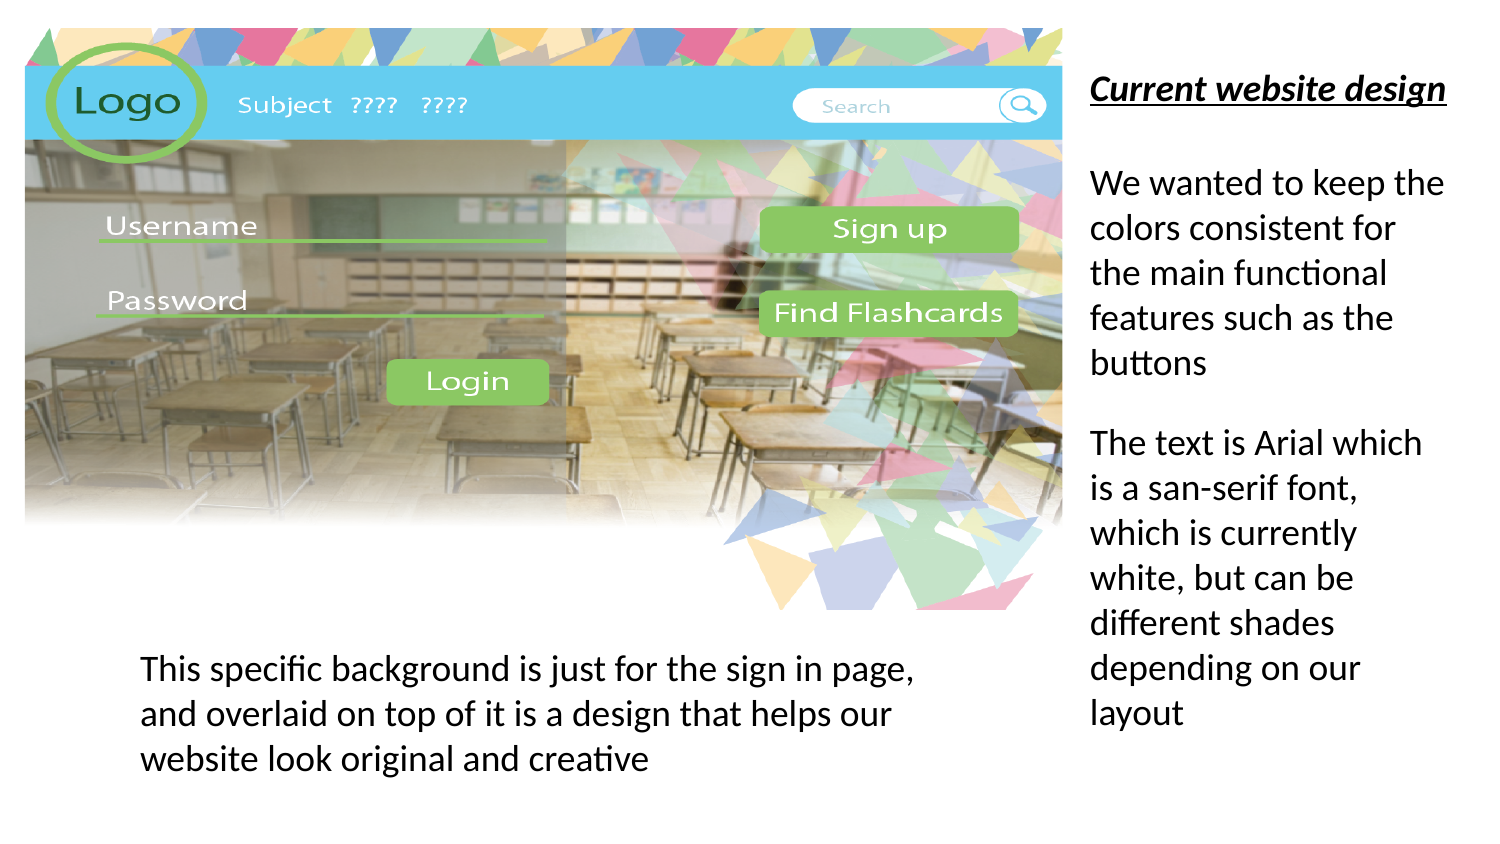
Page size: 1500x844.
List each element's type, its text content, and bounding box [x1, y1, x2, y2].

text_box Current website design [1074, 56, 1463, 136]
picture [24, 27, 1063, 610]
text_box We wanted to keep the colors consistent for the main functional features such as the buttons [1074, 149, 1463, 332]
text_box The text is Arial which is a san-serif font, which is currently white, but can be different shades depending on our layout [1074, 410, 1463, 661]
text_box This specific background is just for the sign in page, and overlaid on top of it is a design that helps our website look original and creative [124, 636, 963, 751]
